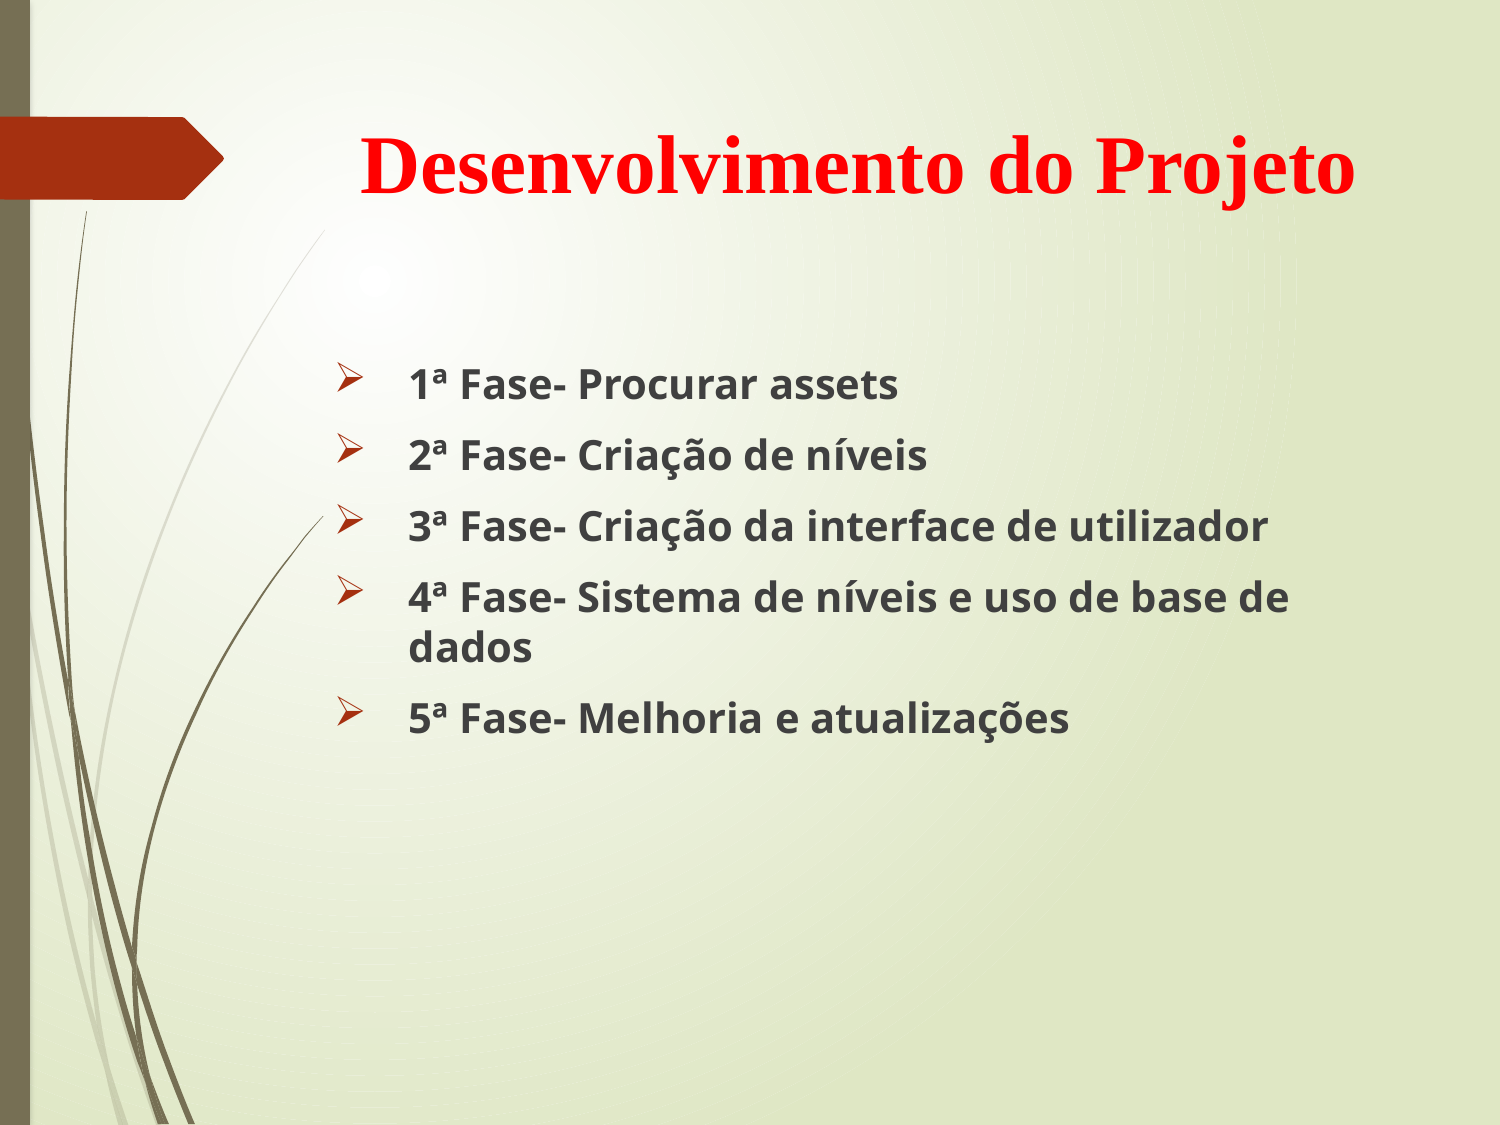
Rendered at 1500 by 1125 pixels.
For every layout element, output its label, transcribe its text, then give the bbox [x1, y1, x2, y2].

title Desenvolvimento do Projeto [319, 102, 1400, 313]
list 1ª Fase- Procurar assets 2ª Fase- Criação de níveis 3ª Fase- Criação da interface de utilizador 4ª Fase- Sistema de níveis e uso de base de dados 5ª Fase- Melhoria e atualizações [318, 350, 1400, 970]
